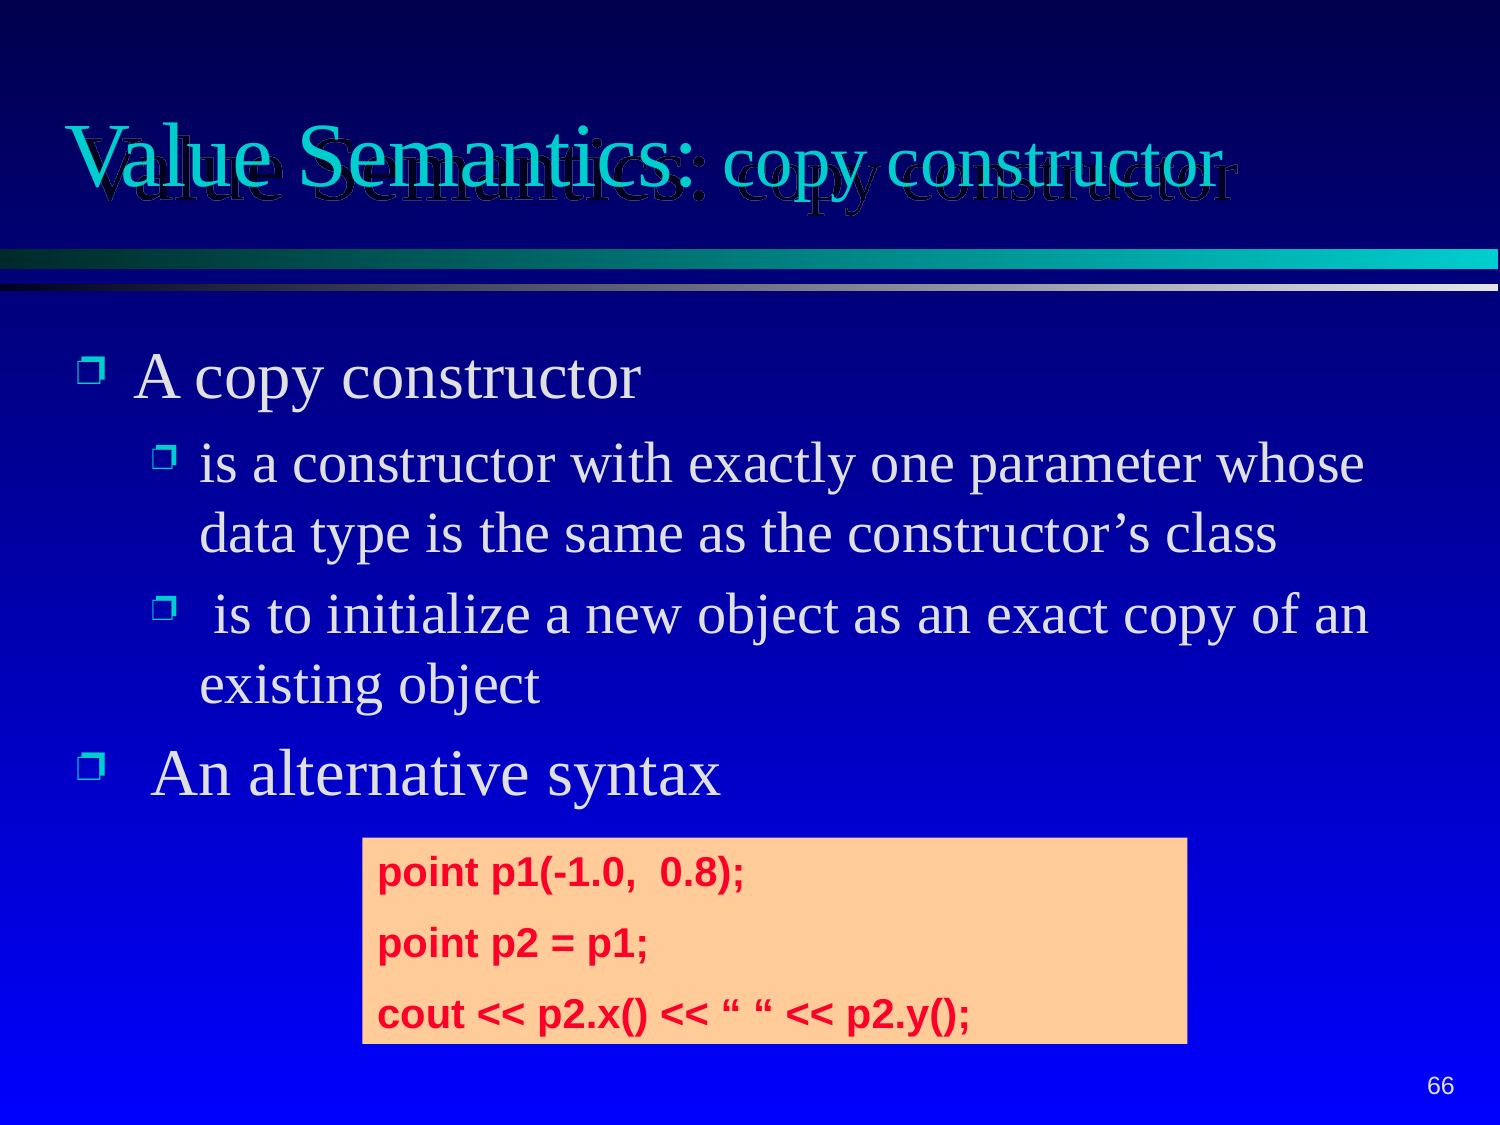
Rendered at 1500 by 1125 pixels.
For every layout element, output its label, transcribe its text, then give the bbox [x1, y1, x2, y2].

title Value Semantics: copy constructor [49, 55, 1451, 245]
text_box point p1(-1.0, 0.8); point p2 = p1; cout << p2.x() << “ “ << p2.y(); [362, 837, 1188, 1044]
list A copy constructor is a constructor with exactly one parameter whose data type is the same as the constructor’s class is to initialize a new object as an exact copy of an existing object An alternative syntax [61, 324, 1388, 1001]
